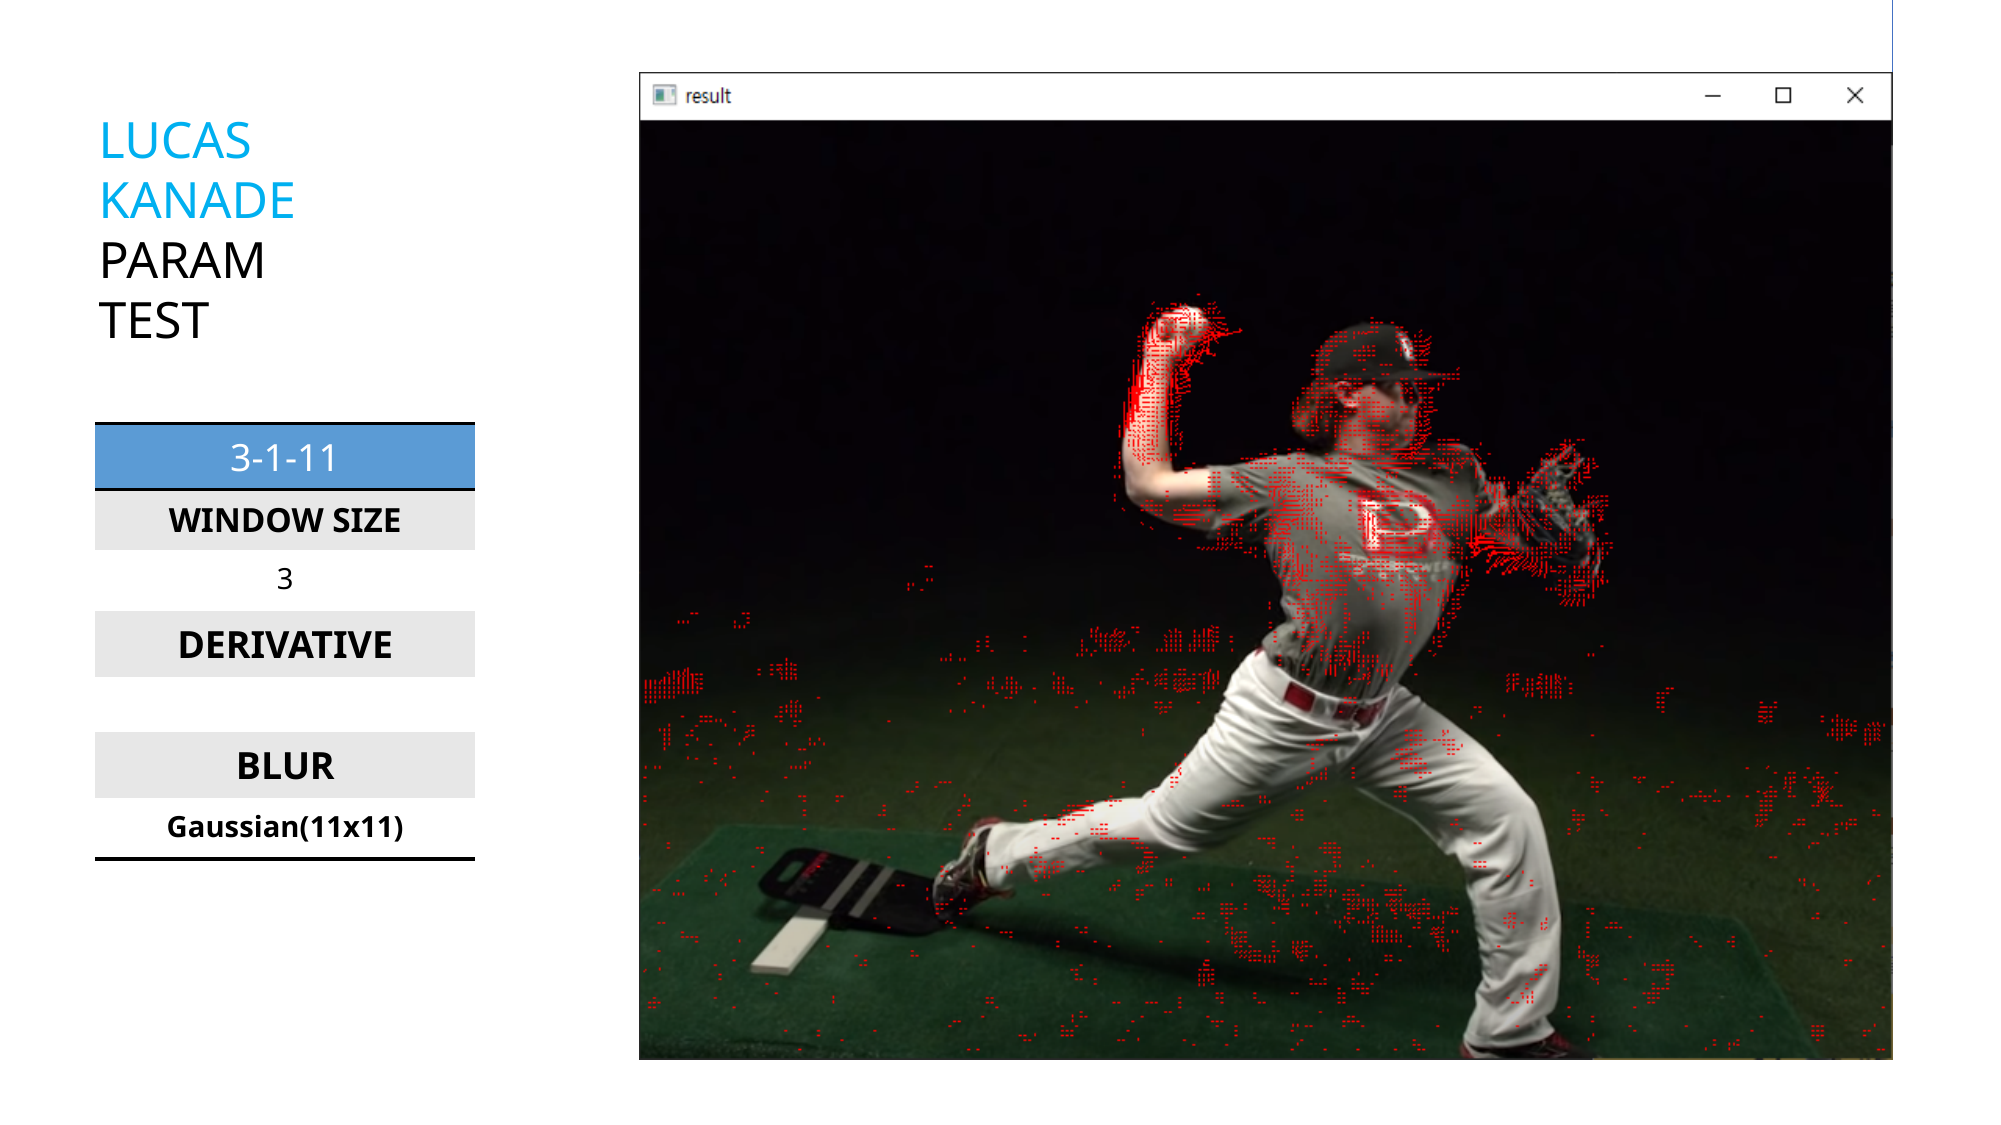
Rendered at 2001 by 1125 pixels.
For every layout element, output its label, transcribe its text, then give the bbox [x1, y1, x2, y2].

text_box LUCAS KANADE PARAM TEST [83, 101, 311, 356]
picture [639, 72, 1893, 1060]
